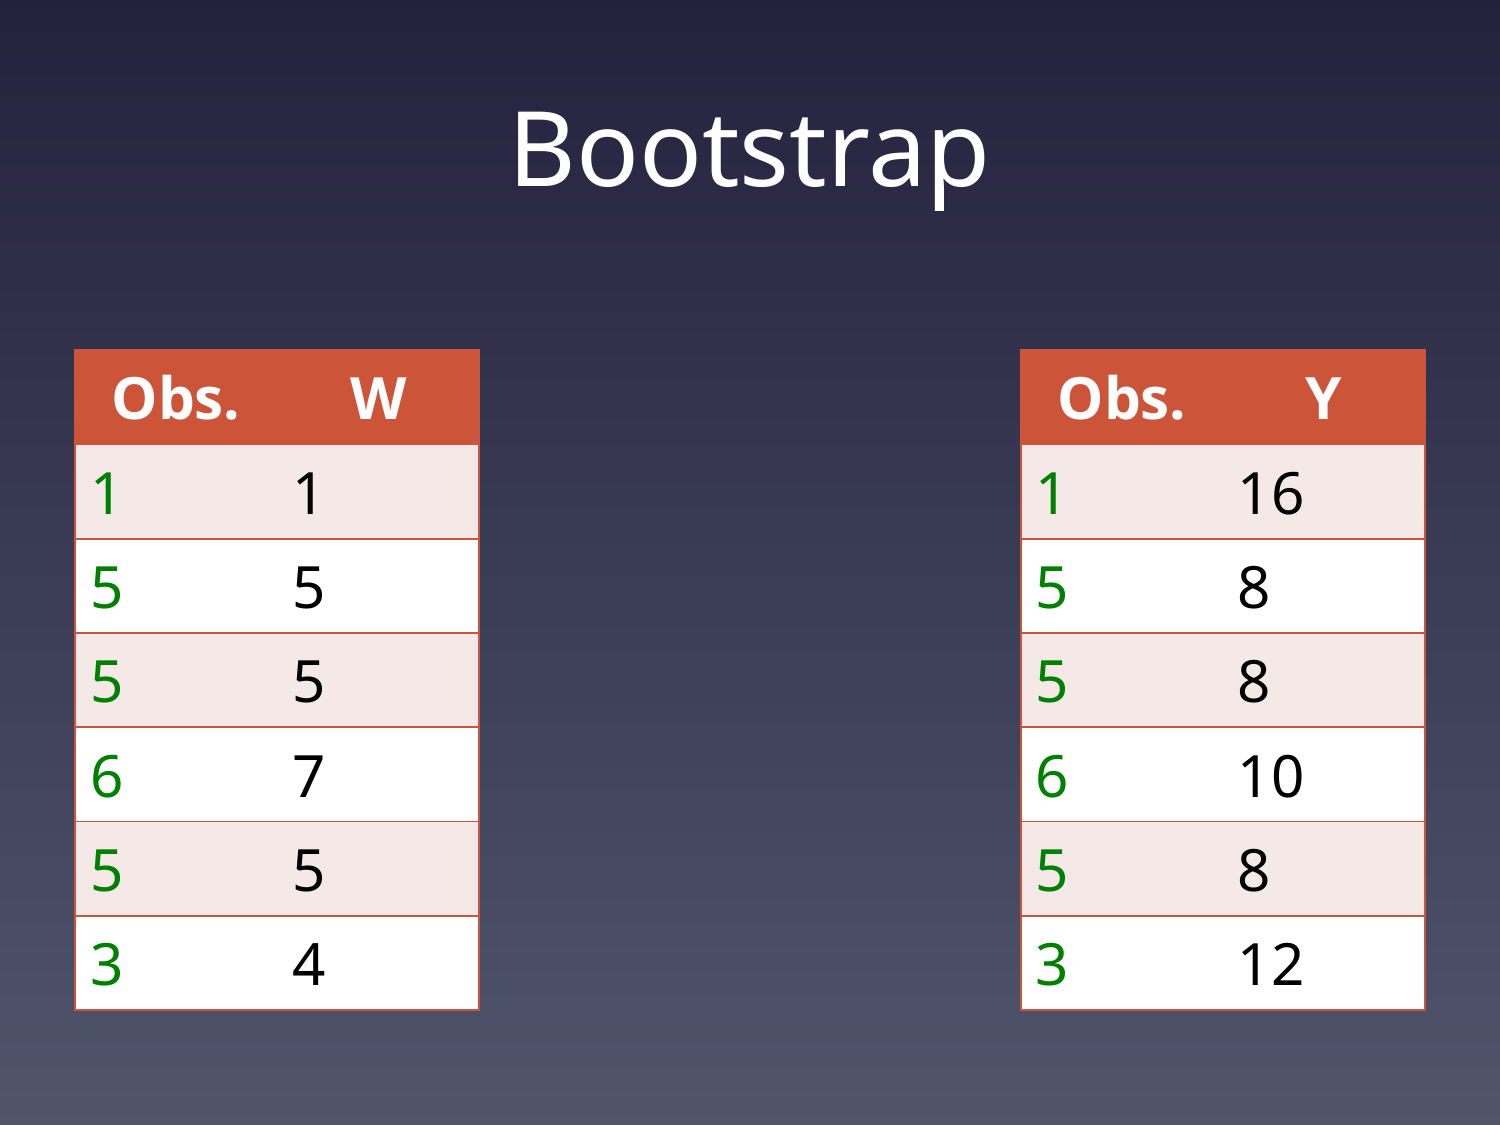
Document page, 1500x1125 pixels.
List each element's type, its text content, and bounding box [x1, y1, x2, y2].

table_header Obs. [76, 351, 277, 443]
table_cell 6 [76, 728, 277, 821]
table_cell 3 [76, 917, 277, 1009]
table_cell 8 [1223, 822, 1424, 915]
table_cell 12 [1223, 917, 1424, 1009]
table_cell 5 [277, 822, 478, 915]
table_header Y [1223, 351, 1424, 443]
table_cell 7 [277, 728, 478, 821]
table_cell 3 [1022, 917, 1223, 1009]
table_cell 5 [76, 822, 277, 915]
table_cell 5 [1022, 822, 1223, 915]
table_cell 6 [1022, 728, 1223, 821]
table_cell 10 [1223, 728, 1424, 821]
table_header Obs. [1022, 351, 1223, 443]
table_cell 8 [1223, 634, 1424, 726]
table_cell 8 [1223, 540, 1424, 632]
table_cell 16 [1223, 445, 1424, 538]
table_cell 5 [76, 540, 277, 632]
table_cell 1 [76, 445, 277, 538]
title Bootstrap [75, 75, 1425, 263]
table_cell 5 [1022, 540, 1223, 632]
table_cell 5 [277, 634, 478, 726]
table_cell 1 [1022, 445, 1223, 538]
table_cell 5 [1022, 634, 1223, 726]
table_cell 1 [277, 445, 478, 538]
table_cell 5 [277, 540, 478, 632]
table_header W [277, 351, 478, 443]
table_cell 4 [277, 917, 478, 1009]
table_cell 5 [76, 634, 277, 726]
